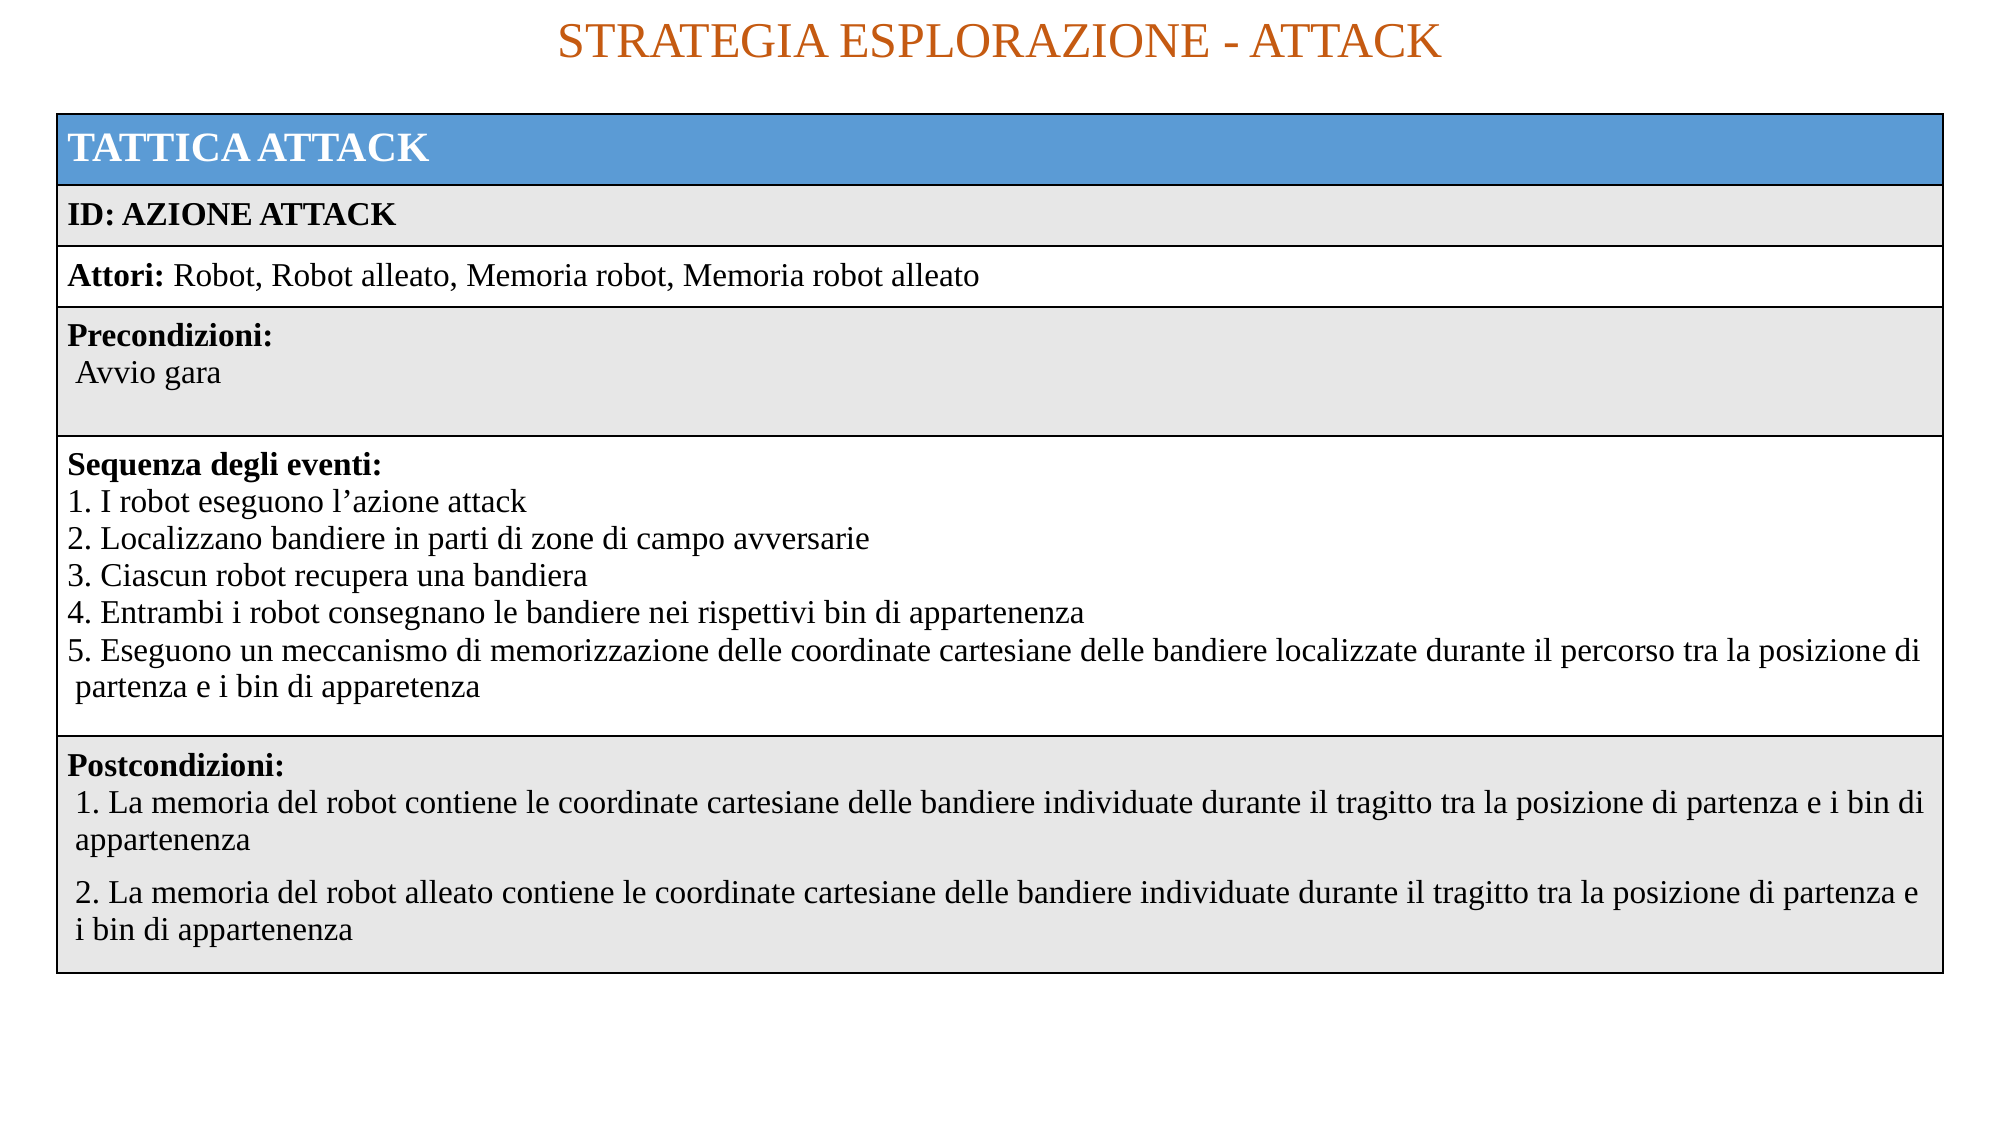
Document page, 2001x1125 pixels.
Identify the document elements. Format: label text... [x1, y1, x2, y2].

table_cell Postcondizioni: La memoria del robot contiene le coordinate cartesiane delle bandiere individuate durante il tragitto tra la posizione di partenza e i bin di appartenenza La memoria del robot alleato contiene le coordinate cartesiane delle bandiere individuate durante il tragitto tra la posizione di partenza e i bin di appartenenza [58, 737, 1942, 972]
text_box STRATEGIA ESPLORAZIONE - ATTACK [0, 0, 2000, 75]
table_cell Attori: Robot, Robot alleato, Memoria robot, Memoria robot alleato [58, 247, 1942, 306]
table_header TATTICA ATTACK [58, 115, 1942, 184]
table_cell Sequenza degli eventi: I robot eseguono l’azione attack Localizzano bandiere in parti di zone di campo avversarie Ciascun robot recupera una bandiera Entrambi i robot consegnano le bandiere nei rispettivi bin di appartenenza Eseguono un meccanismo di memorizzazione delle coordinate cartesiane delle bandiere localizzate durante il percorso tra la posizione di partenza e i bin di apparetenza [58, 437, 1942, 735]
table_cell ID: AZIONE ATTACK [58, 186, 1942, 245]
table_cell Precondizioni: Avvio gara [58, 308, 1942, 435]
